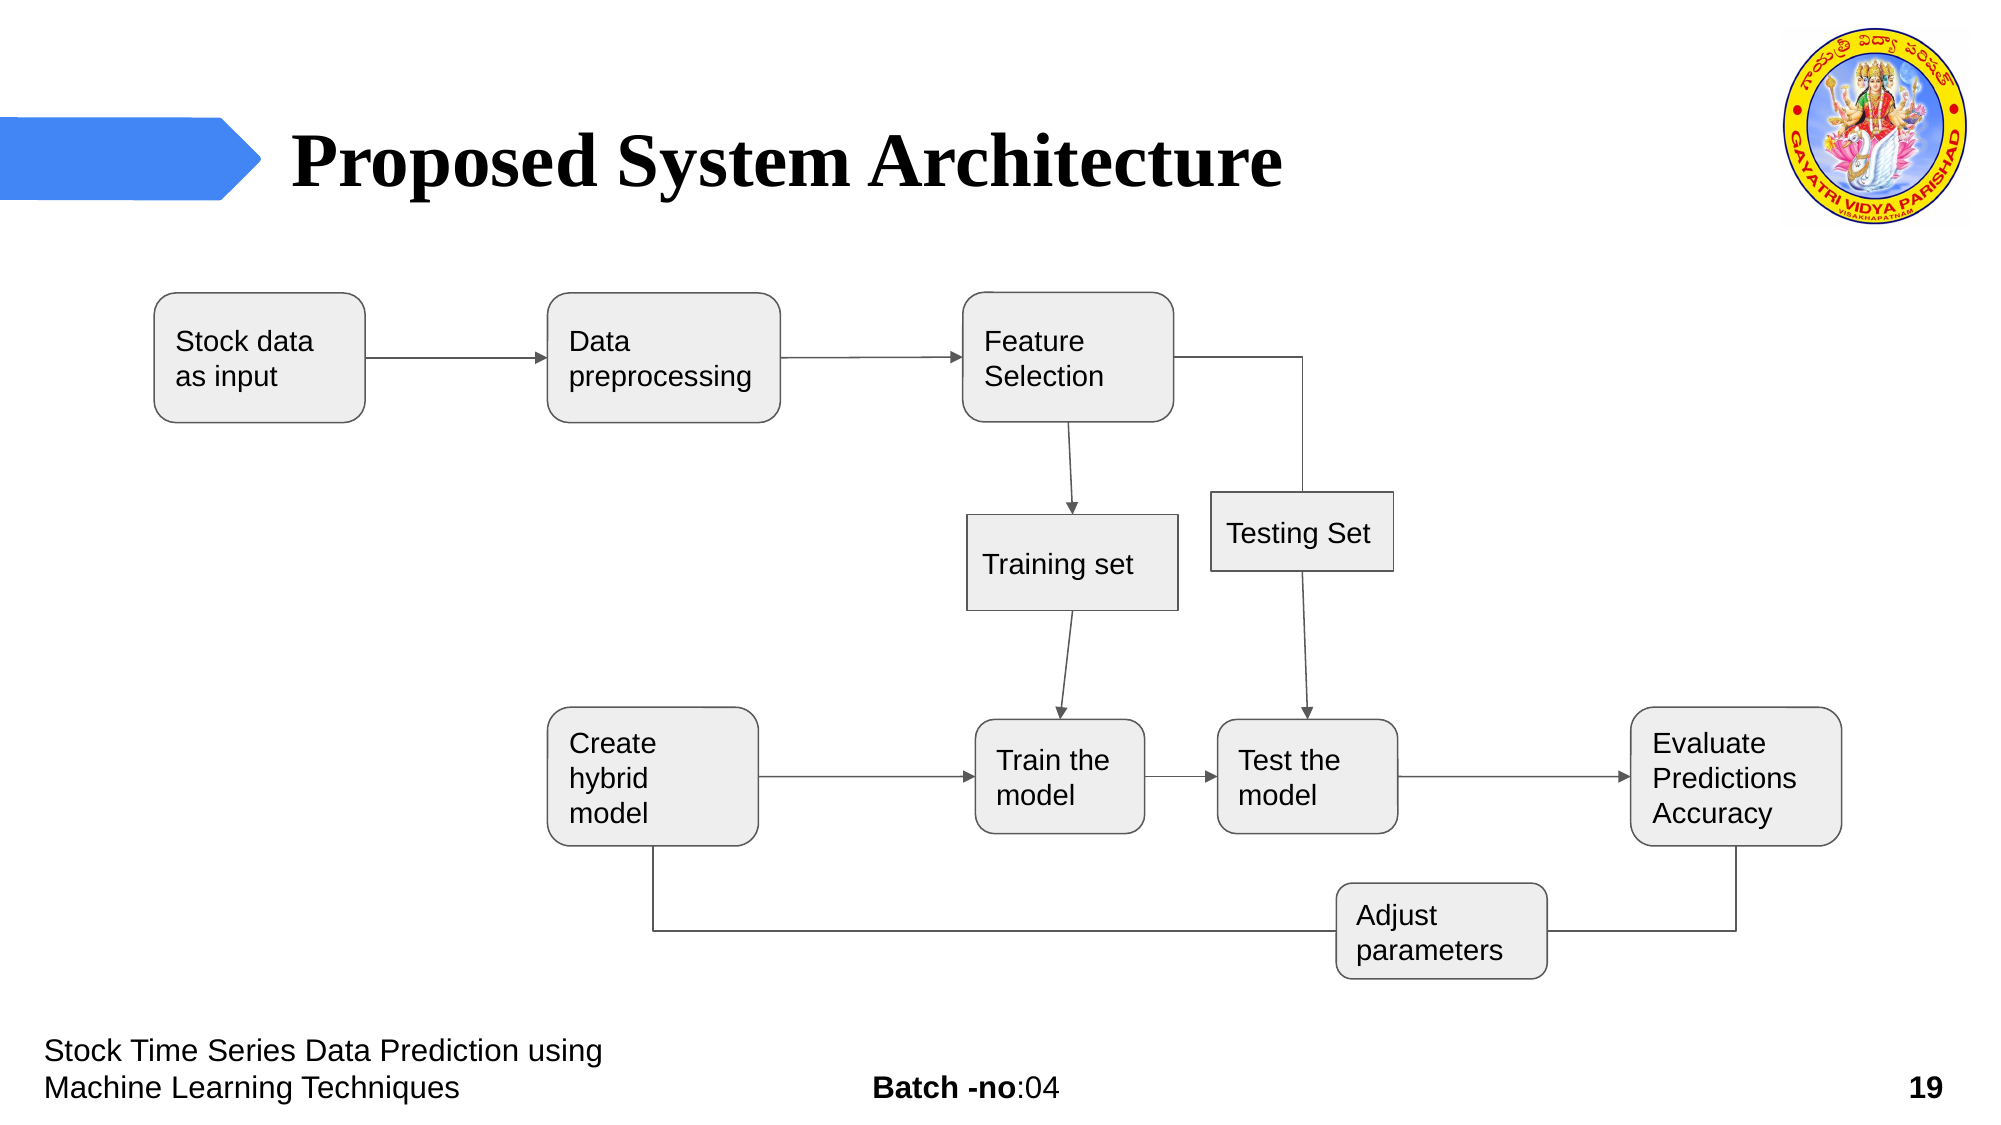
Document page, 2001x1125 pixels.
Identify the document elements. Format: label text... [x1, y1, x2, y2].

text_box Testing Set [1211, 492, 1394, 572]
title Proposed System Architecture [276, 102, 1777, 232]
text_box Evaluate Predictions Accuracy [1630, 707, 1842, 846]
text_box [1173, 356, 1303, 493]
text_box Train the model [1043, 719, 1145, 834]
text_box Stock Time Series Data Prediction using Machine Learning Techniques Batch -no:04 19 [20, 1014, 946, 1120]
text_box Stock Time Series Data Prediction using Machine Learning Techniques Batch -no:04 19 [1043, 1014, 1970, 1120]
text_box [1059, 610, 1073, 720]
picture [1780, 26, 1970, 228]
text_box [1067, 421, 1073, 515]
text_box Adjust parameters [1336, 883, 1548, 979]
text_box Stock data as input [154, 292, 366, 423]
text_box Test the model [1217, 719, 1398, 834]
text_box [951, 546, 1038, 1125]
text_box Feature Selection [962, 292, 1174, 422]
text_box Create hybrid model [547, 707, 759, 846]
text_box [1546, 845, 1737, 932]
text_box Training set [967, 514, 1179, 611]
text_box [1302, 570, 1308, 720]
text_box Data preprocessing [547, 292, 781, 423]
